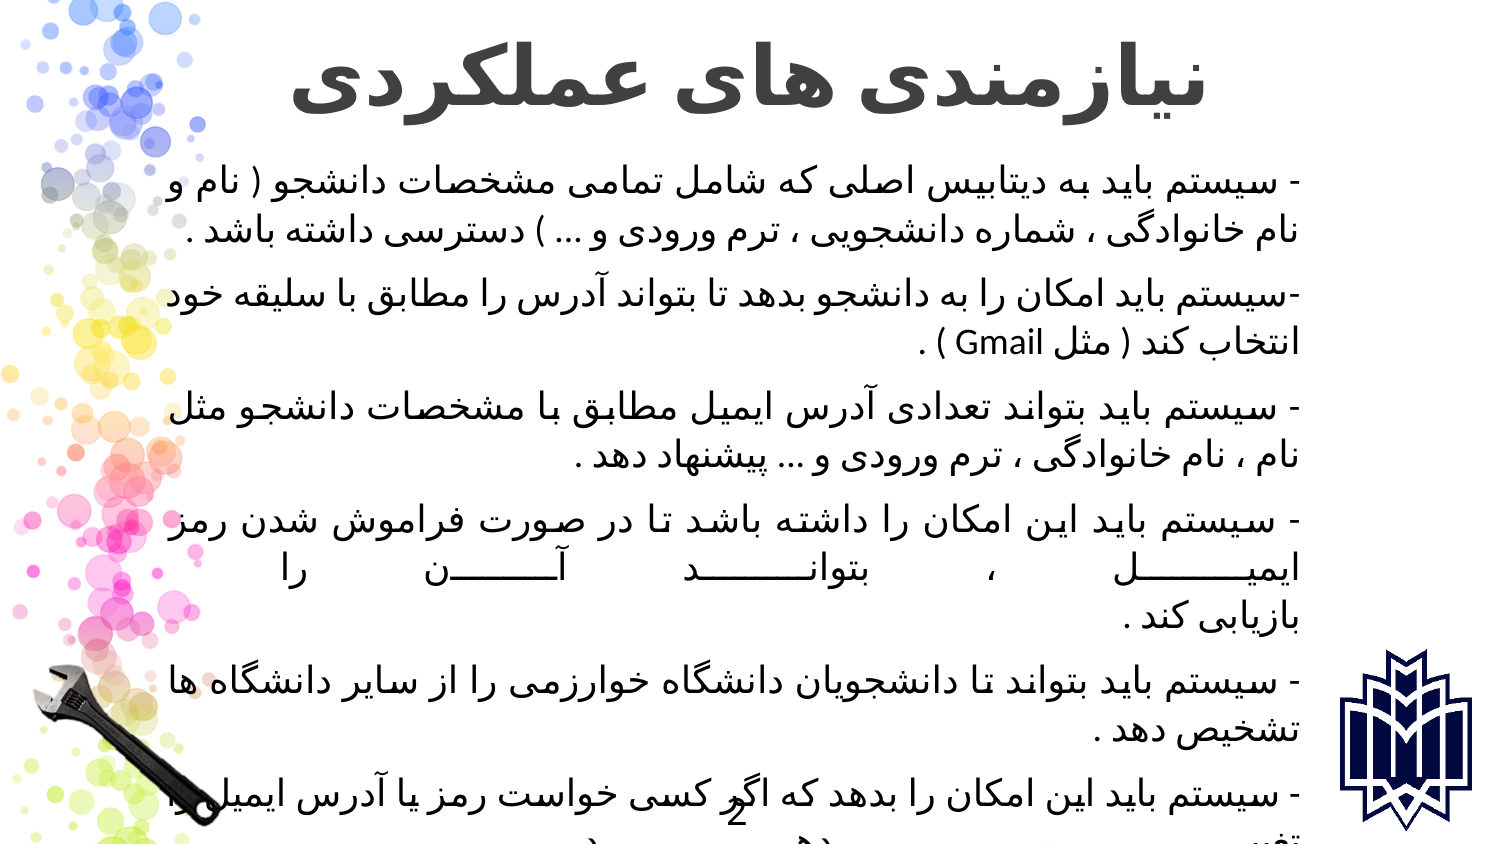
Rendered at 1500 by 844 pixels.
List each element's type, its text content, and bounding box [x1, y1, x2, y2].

text_box - سیستم باید به دیتابیس اصلی که شامل تمامی مشخصات دانشجو ( نام و نام خانوادگی ، شماره دانشجویی ، ترم ورودی و ... ) دسترسی داشته باشد . -سیستم باید امکان را به دانشجو بدهد تا بتواند آدرس را مطابق با سلیقه خود انتخاب کند ( مثل Gmail ) . - سیستم باید بتواند تعدادی آدرس ایمیل مطابق با مشخصات دانشجو مثل نام ، نام خانوادگی ، ترم ورودی و ... پیشنهاد دهد . - سیستم باید این امکان را داشته باشد تا در صورت فراموش شدن رمز ایمیل ، بتواند آن را بازیابی کند . - سیستم باید بتواند تا دانشجویان دانشگاه خوارزمی را از سایر دانشگاه ها تشخیص دهد . - سیستم باید این امکان را بدهد که اگر کسی خواست رمز یا آدرس ایمیل را تغییر دهد ، اجازه ی چنین کاری را به او بدهد . [150, 146, 1391, 844]
picture [0, 0, 270, 844]
picture [1391, 0, 1500, 844]
title نیازمندی های عملکردی [109, 0, 1391, 146]
